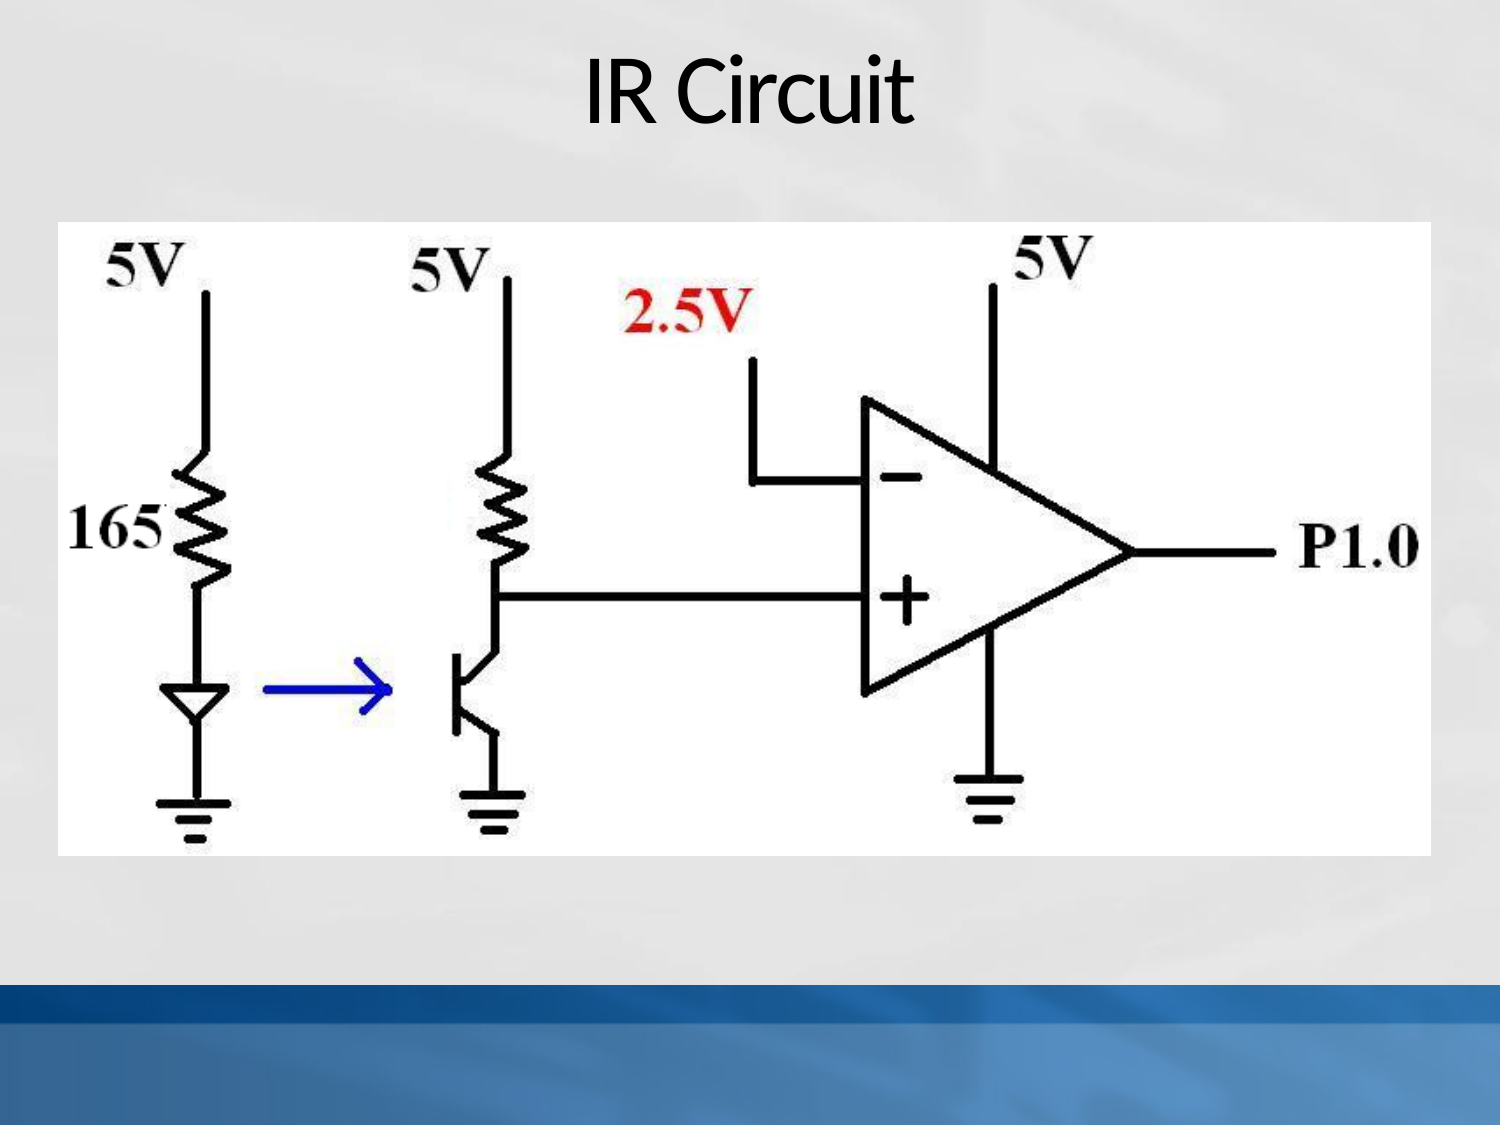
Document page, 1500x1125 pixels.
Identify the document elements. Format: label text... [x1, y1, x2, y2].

picture [0, 0, 1500, 1125]
title IR Circuit [62, 37, 1438, 147]
